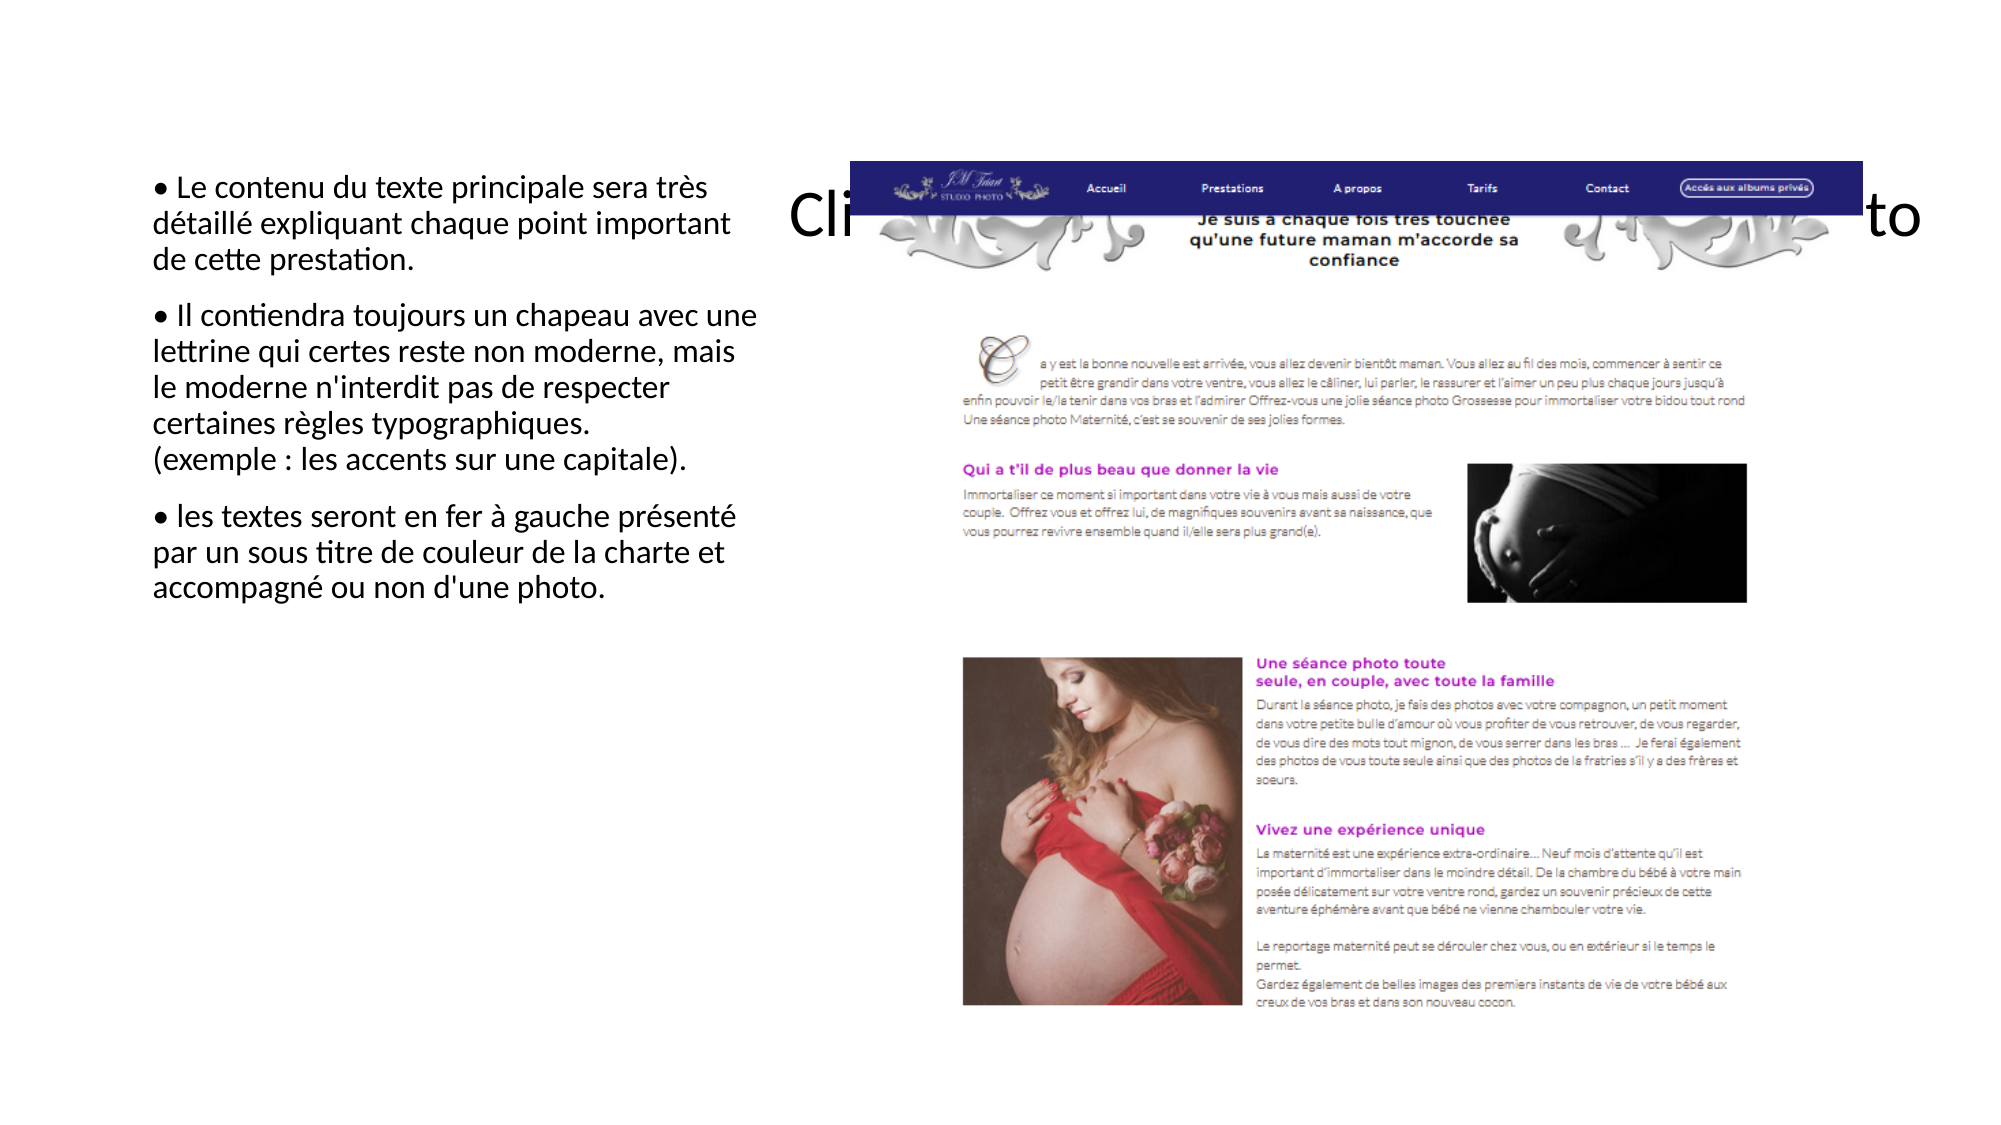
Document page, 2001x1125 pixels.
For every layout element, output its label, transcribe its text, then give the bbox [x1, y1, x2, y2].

list • Le contenu du texte principale sera très détaillé expliquant chaque point important de cette prestation. • Il contiendra toujours un chapeau avec une lettrine qui certes reste non moderne, mais le moderne n'interdit pas de respecter certaines règles typographiques. (exemple : les accents sur une capitale). • les textes seront en fer à gauche présenté par un sous titre de couleur de la charte et accompagné ou non d'une photo. [137, 161, 783, 963]
picture [850, 161, 1863, 1046]
